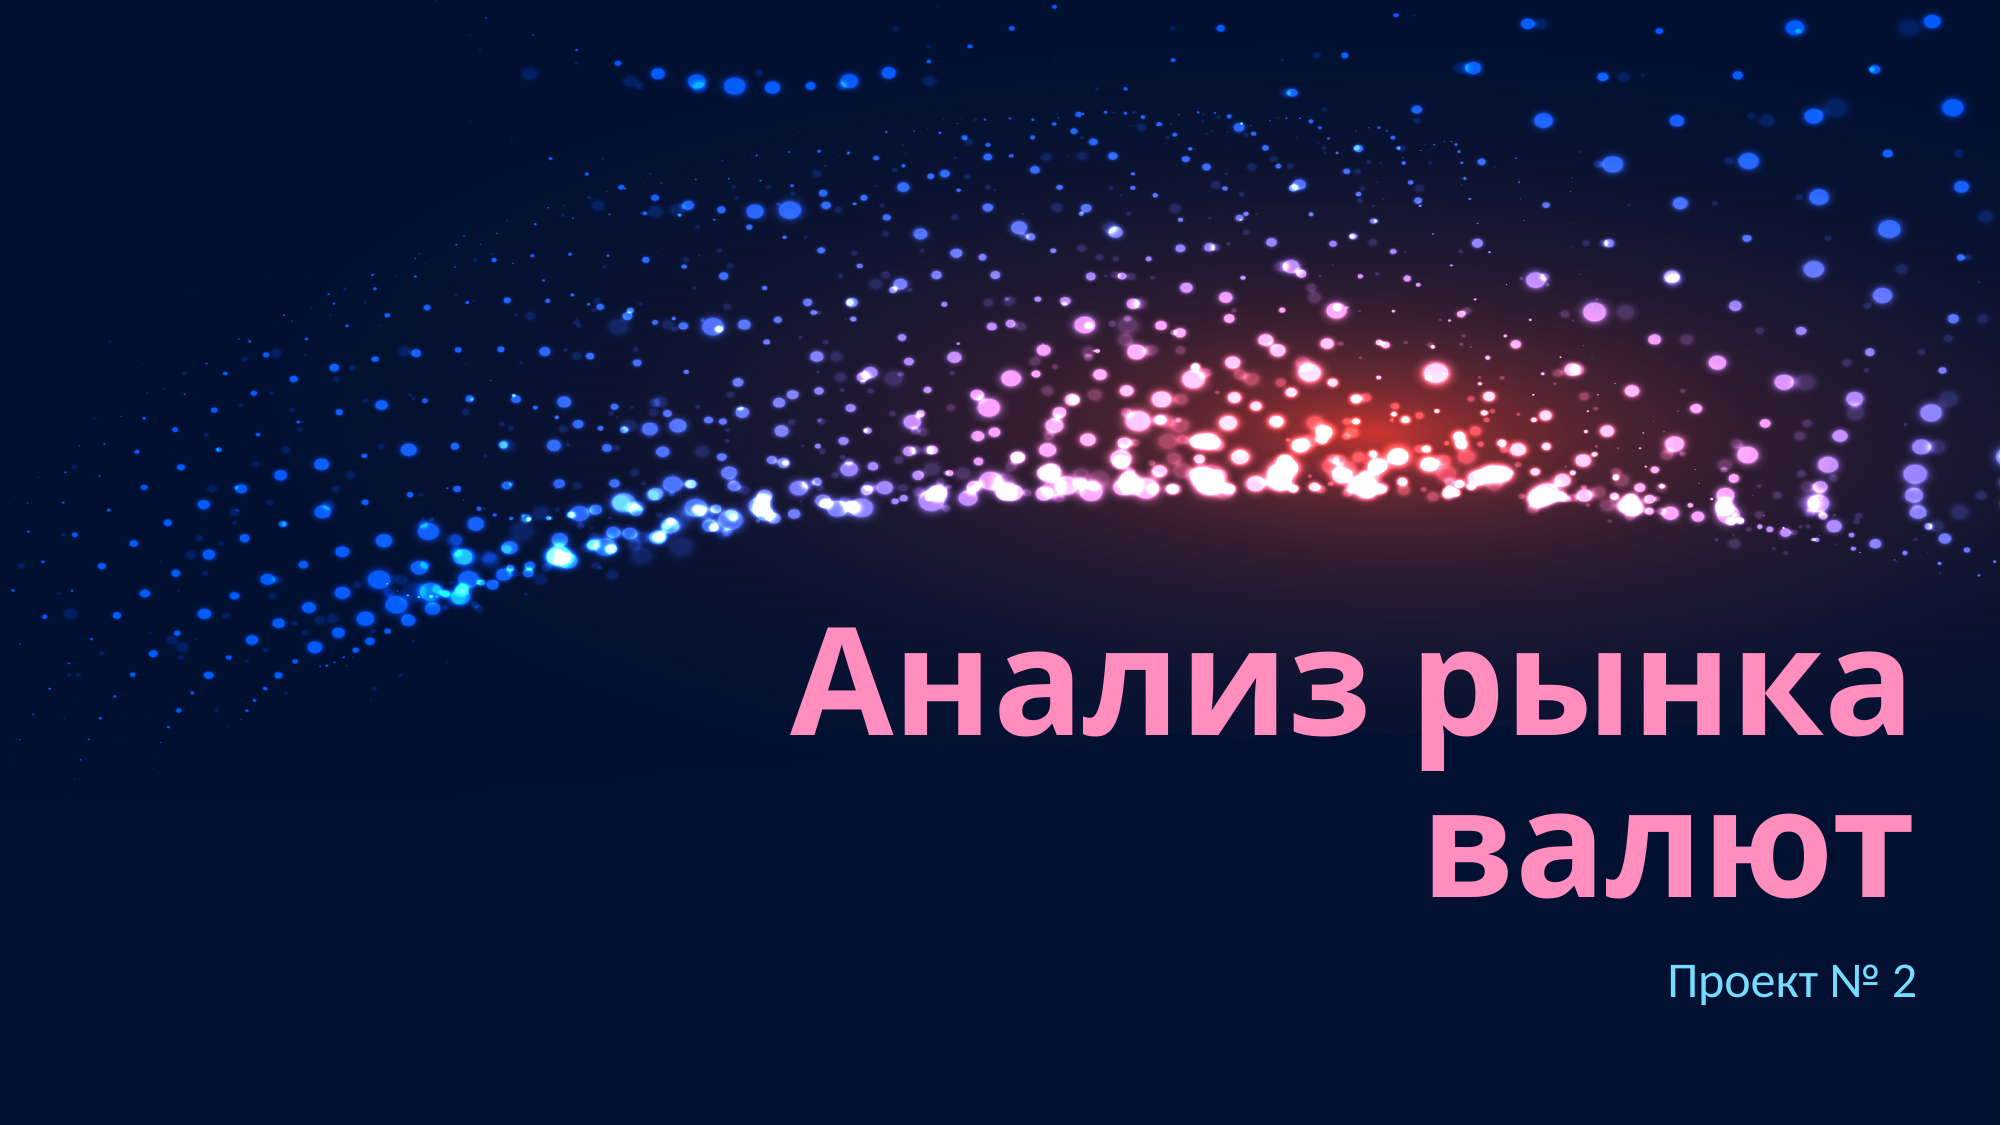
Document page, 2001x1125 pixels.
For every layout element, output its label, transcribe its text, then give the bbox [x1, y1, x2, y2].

subtitle Проект № 2 [664, 946, 1933, 1034]
picture [0, 0, 2000, 1125]
title Анализ рынка валют [662, 579, 1931, 938]
